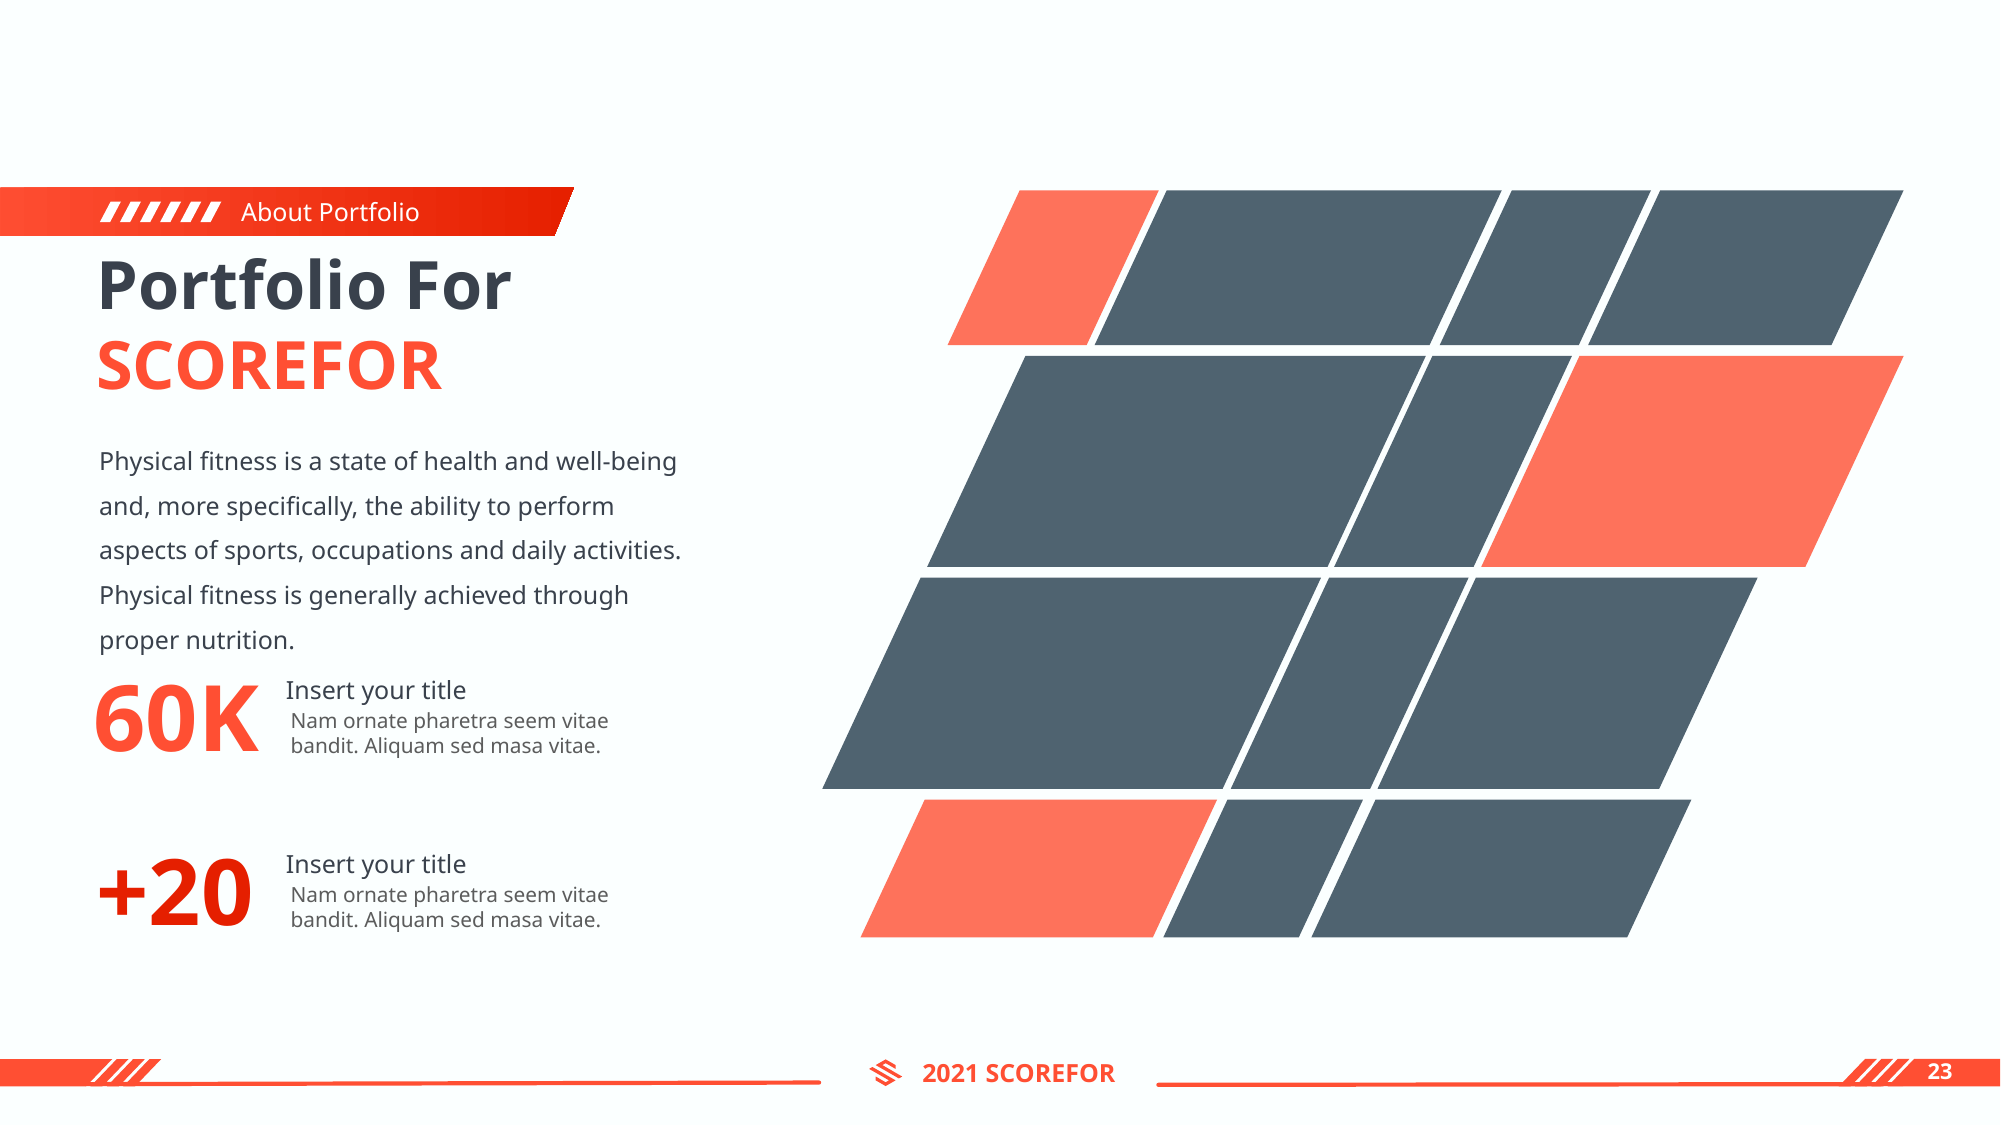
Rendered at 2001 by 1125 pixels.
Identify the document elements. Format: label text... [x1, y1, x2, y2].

text_box Portfolio For SCOREFOR [96, 242, 574, 403]
text_box Physical fitness is a state of health and well-being and, more specifically, the ability to perform aspects of sports, occupations and daily activities. Physical fitness is generally achieved through proper nutrition. [99, 430, 696, 655]
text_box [78, 651, 623, 779]
picture [822, 190, 1904, 938]
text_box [99, 201, 222, 223]
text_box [78, 825, 623, 953]
text_box [0, 186, 576, 238]
text_box About Portfolio [241, 196, 421, 227]
